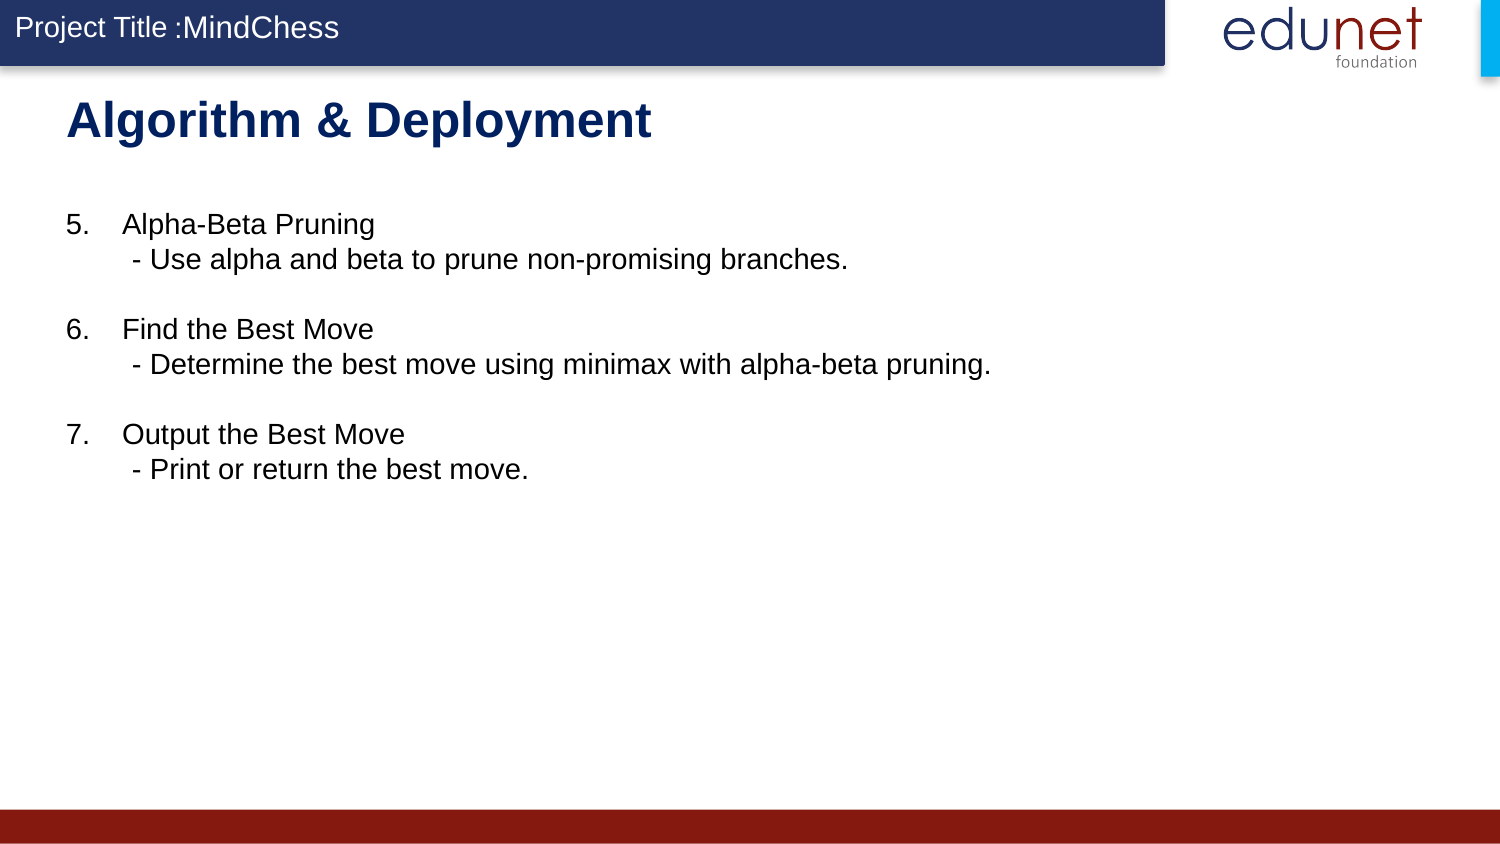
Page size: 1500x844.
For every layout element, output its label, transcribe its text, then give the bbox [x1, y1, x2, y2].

text_box Alpha-Beta Pruning - Use alpha and beta to prune non-promising branches. Find the Best Move - Determine the best move using minimax with alpha-beta pruning. Output the Best Move - Print or return the best move. [51, 197, 1449, 528]
picture [1219, 4, 1424, 72]
title Algorithm & Deployment [51, 72, 1449, 167]
text_box :MindChess [159, 0, 580, 88]
